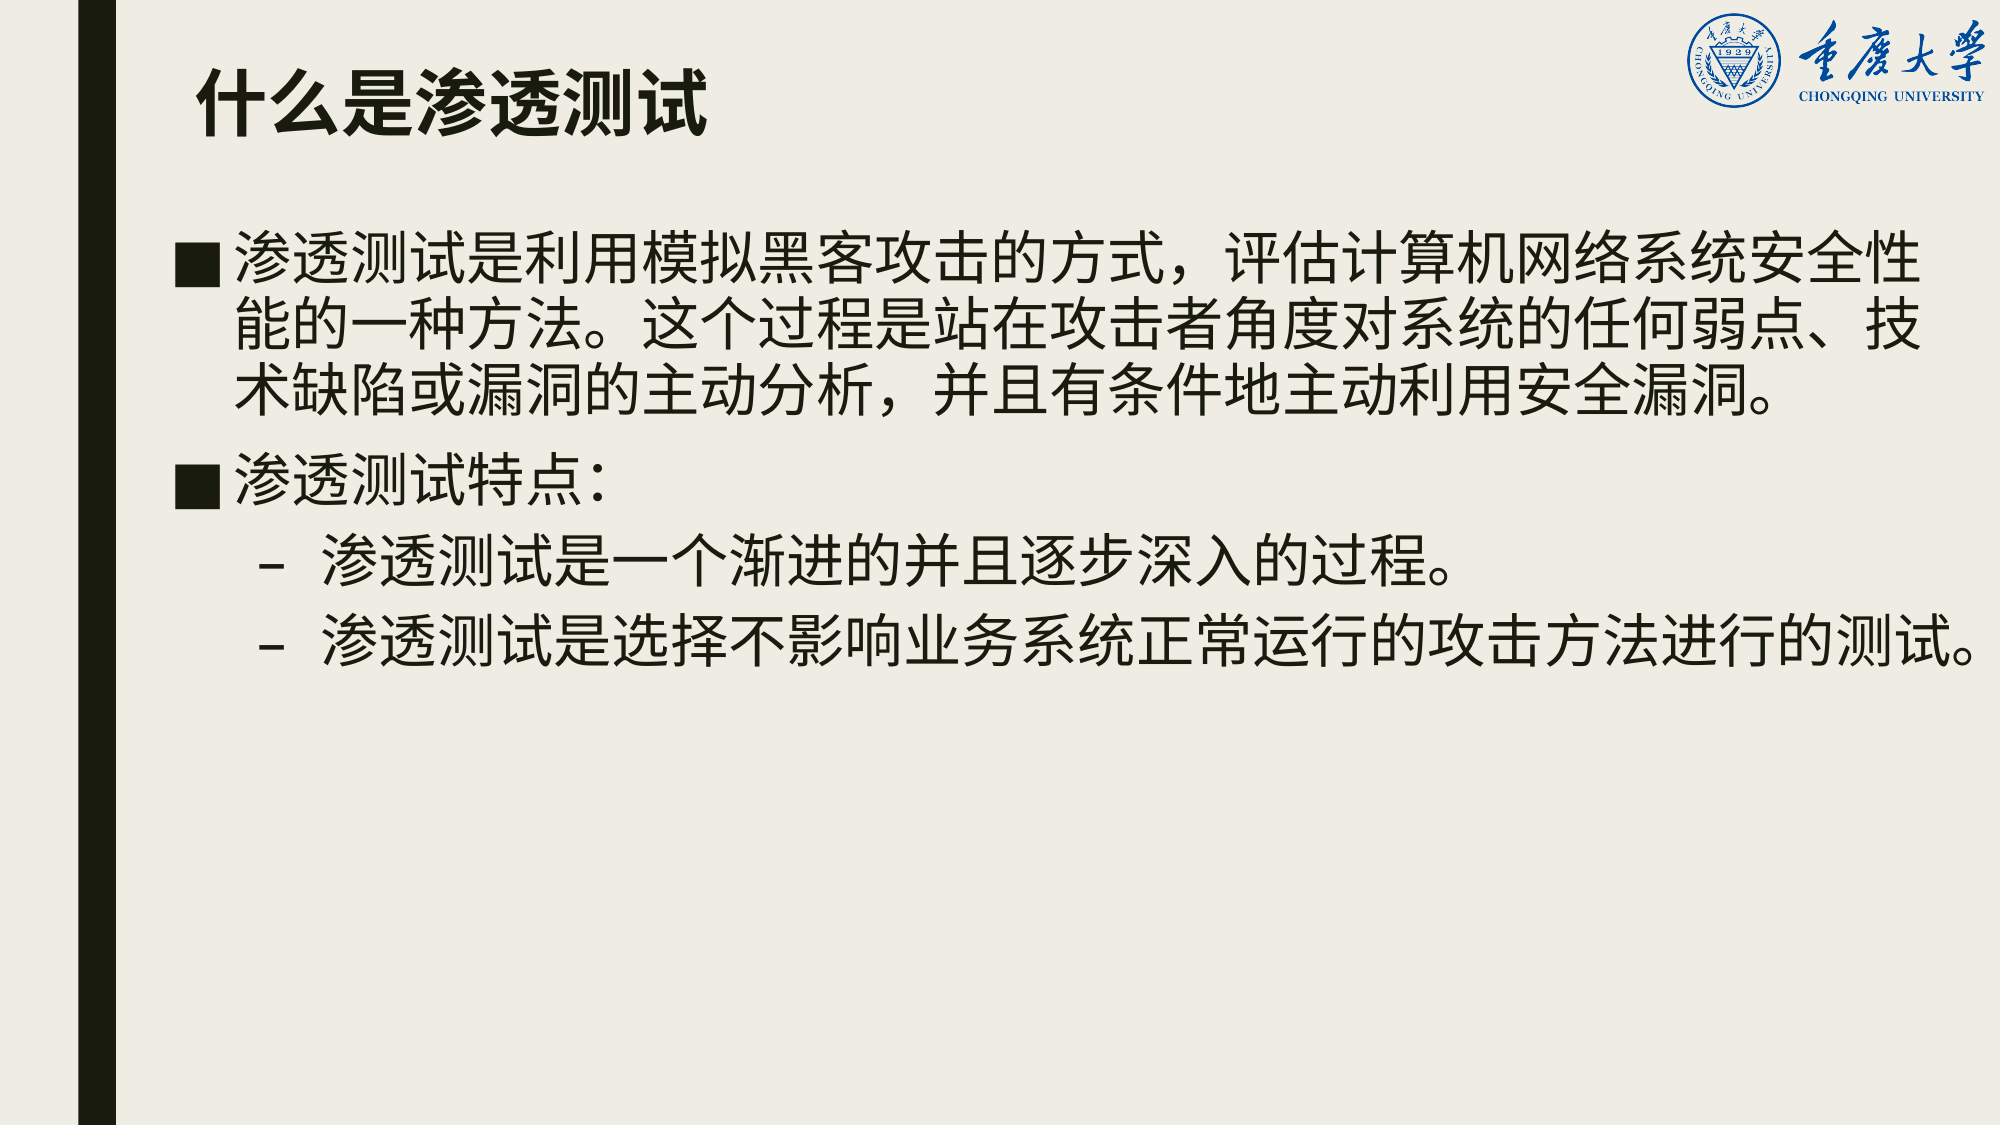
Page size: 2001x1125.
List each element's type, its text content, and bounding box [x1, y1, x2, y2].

picture [1687, 13, 1985, 108]
title 什么是渗透测试 [179, 60, 1755, 155]
list 渗透测试是利用模拟黑客攻击的方式，评估计算机网络系统安全性能的一种方法。这个过程是站在攻击者角度对系统的任何弱点、技术缺陷或漏洞的主动分析，并且有条件地主动利用安全漏洞。 渗透测试特点： 渗透测试是一个渐进的并且逐步深入的过程。 渗透测试是选择不影响业务系统正常运行的攻击方法进行的测试。 [155, 219, 1984, 1041]
